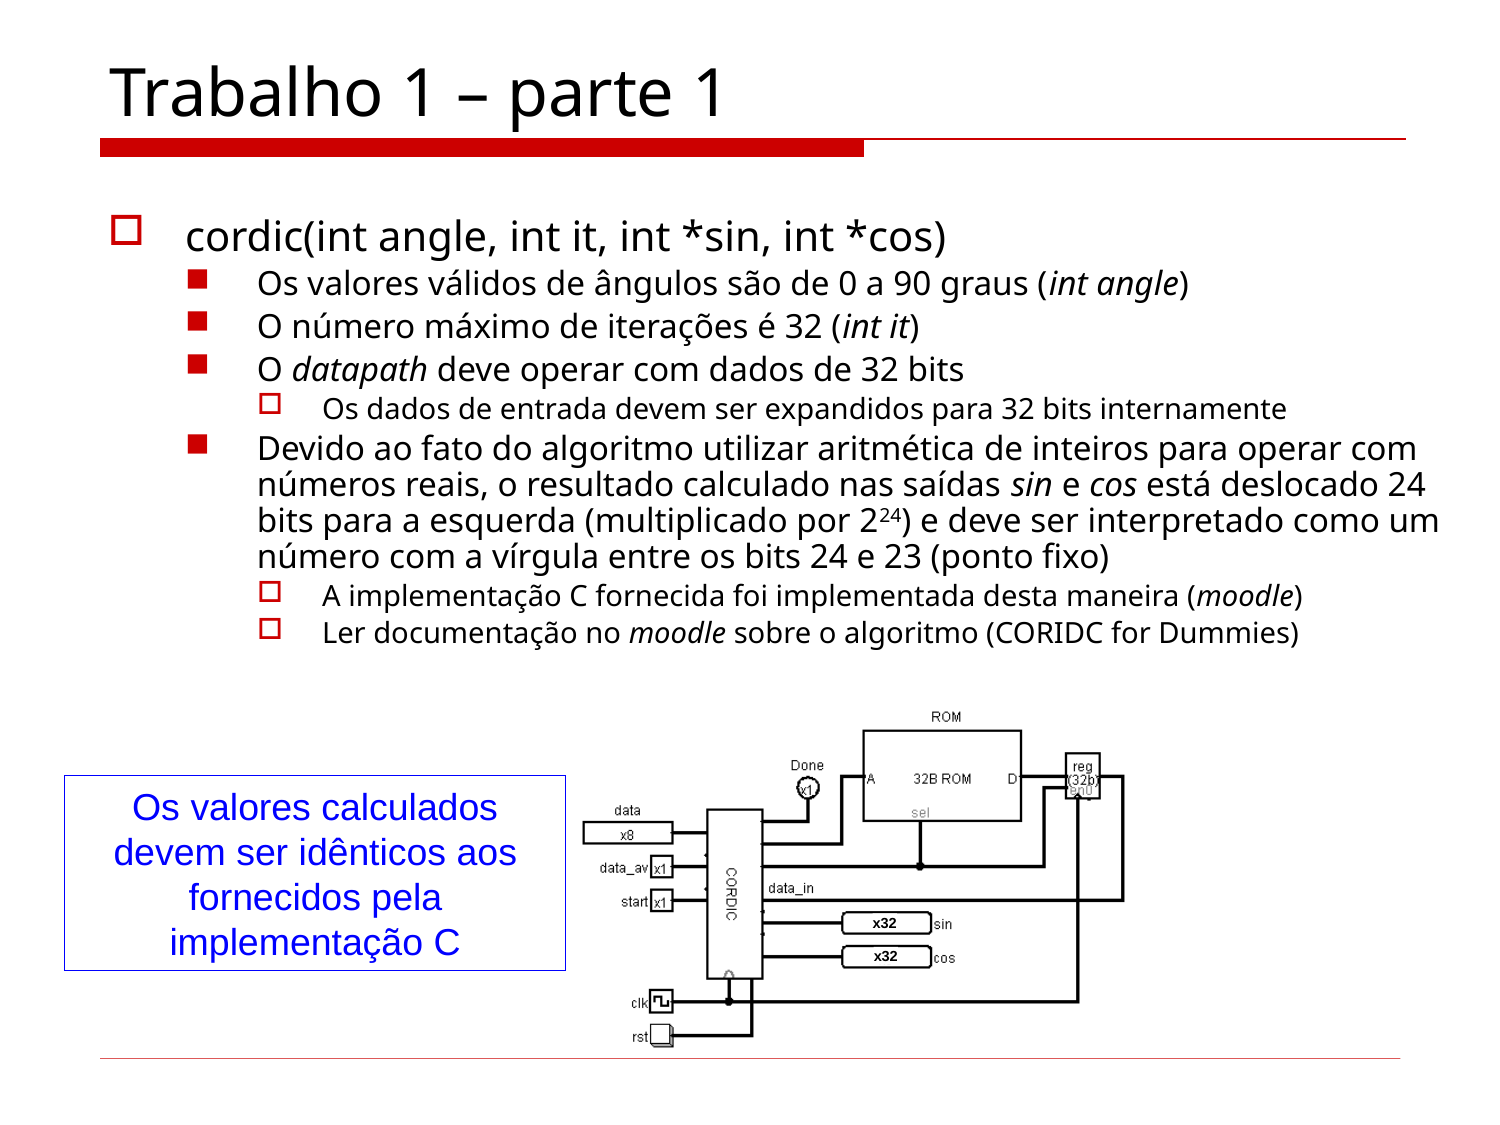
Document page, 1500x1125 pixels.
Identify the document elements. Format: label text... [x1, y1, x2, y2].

text_box Os valores calculados devem ser idênticos aos fornecidos pela implementação C [64, 775, 566, 971]
title Trabalho 1 – parte 1 [94, 50, 1407, 138]
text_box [576, 697, 1129, 1052]
list cordic(int angle, int it, int *sin, int *cos) Os valores válidos de ângulos são de 0 a 90 graus (int angle) O número máximo de iterações é 32 (int it) O datapath deve operar com dados de 32 bits Os dados de entrada devem ser expandidos para 32 bits internamente Devido ao fato do algoritmo utilizar aritmética de inteiros para operar com números reais, o resultado calculado nas saídas sin e cos está deslocado 24 bits para a esquerda (multiplicado por 224) e deve ser interpretado como um número com a vírgula entre os bits 24 e 23 (ponto fixo) A implementação C fornecida foi implementada desta maneira (moodle) Ler documentação no moodle sobre o algoritmo (CORIDC for Dummies) [92, 208, 1474, 698]
